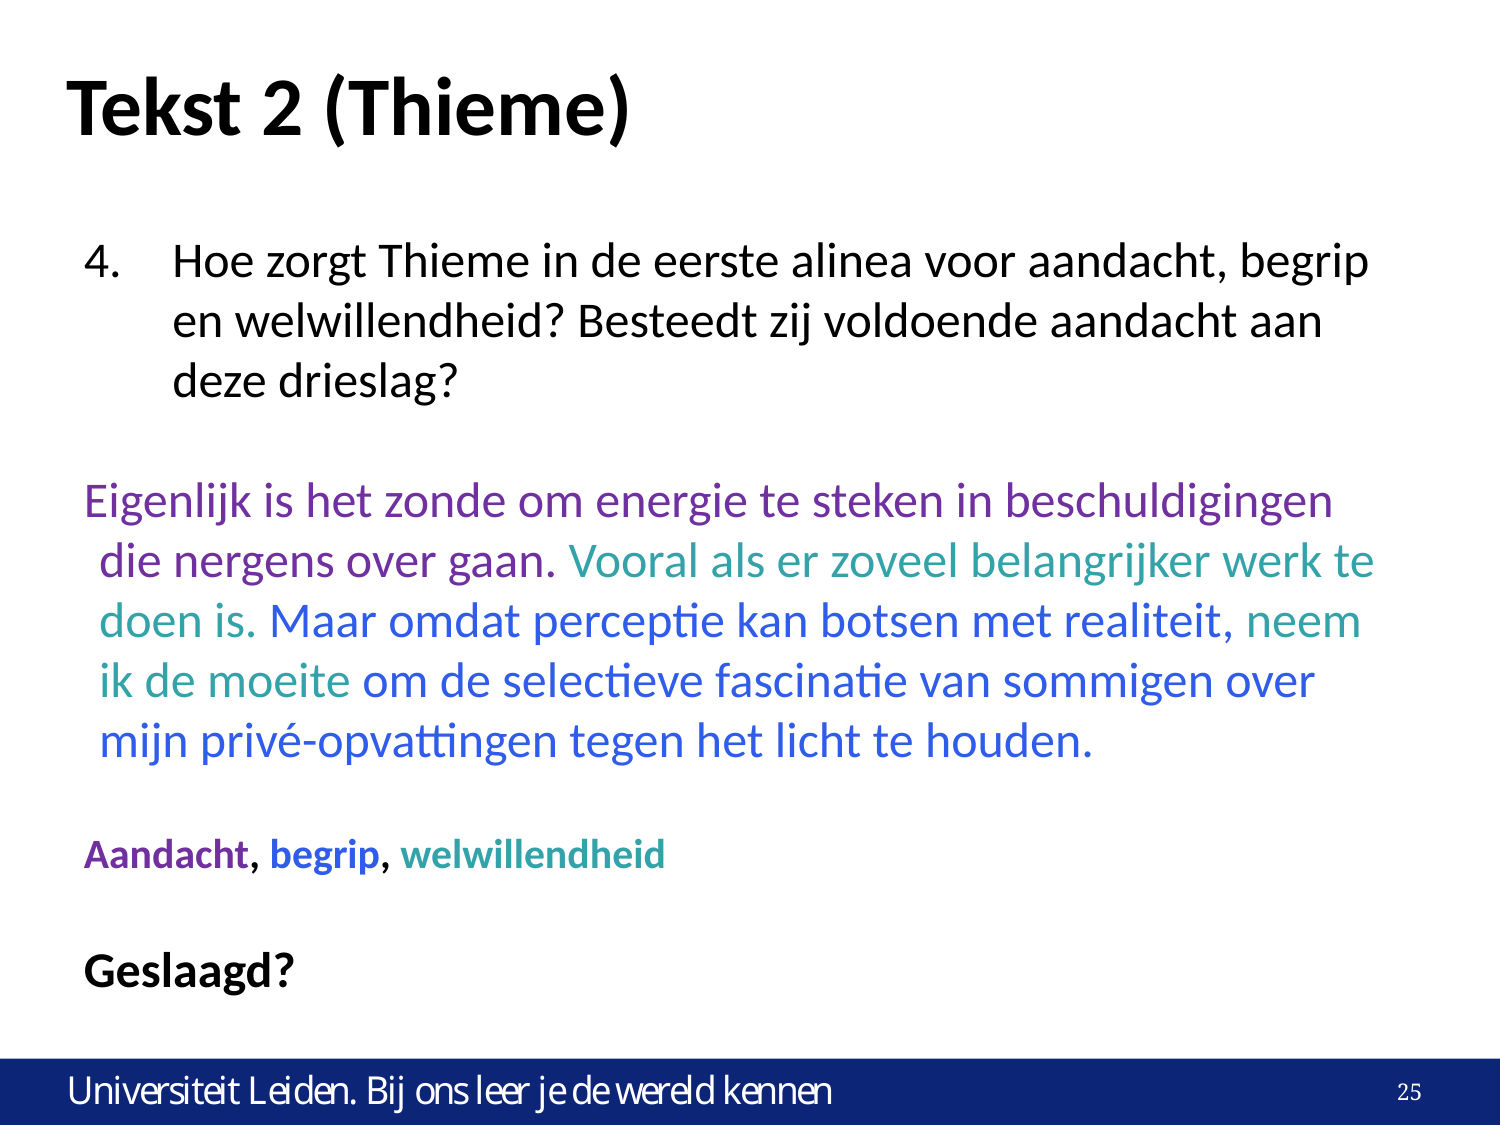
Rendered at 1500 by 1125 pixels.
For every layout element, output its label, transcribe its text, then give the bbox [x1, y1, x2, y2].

title Tekst 2 (Thieme) [66, 66, 1434, 138]
text_box 4. Hoe zorgt Thieme in de eerste alinea voor aandacht, begrip en welwillendheid? Besteedt zij voldoende aandacht aan deze drieslag? Eigenlijk is het zonde om energie te steken in beschuldigingen die nergens over gaan. Vooral als er zoveel belangrijker werk te doen is. Maar omdat perceptie kan botsen met realiteit, neem ik de moeite om de selectieve fascinatie van sommigen over mijn privé-opvattingen tegen het licht te houden. Aandacht, begrip, welwillendheid Geslaagd? [69, 219, 1416, 958]
text_box [88, 196, 1456, 846]
